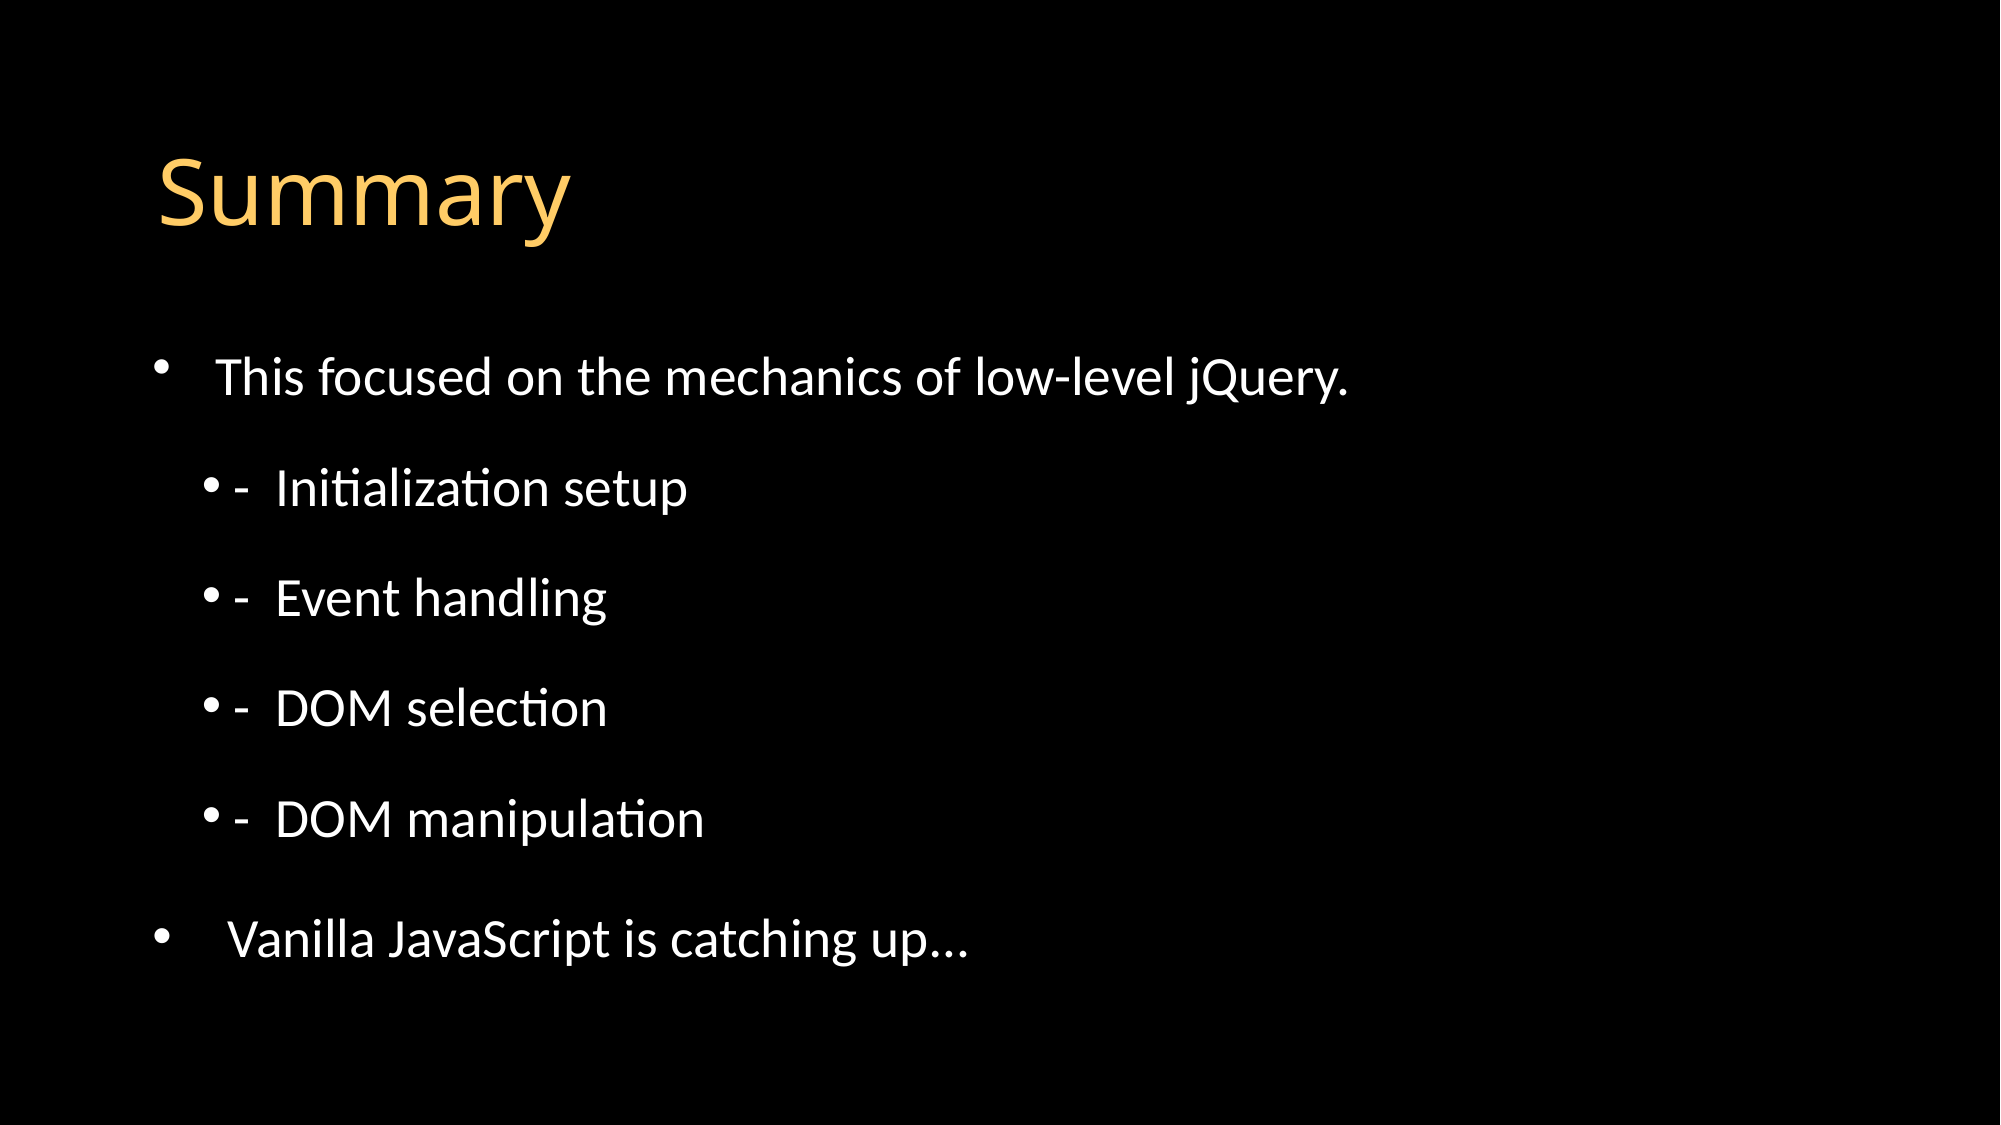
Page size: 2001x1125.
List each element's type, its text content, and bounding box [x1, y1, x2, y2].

list This focused on the mechanics of low-level jQuery. - Initialization setup - Event handling - DOM selection - DOM manipulation Vanilla JavaScript is catching up… [137, 299, 1863, 1014]
title Summary [142, 79, 1767, 299]
